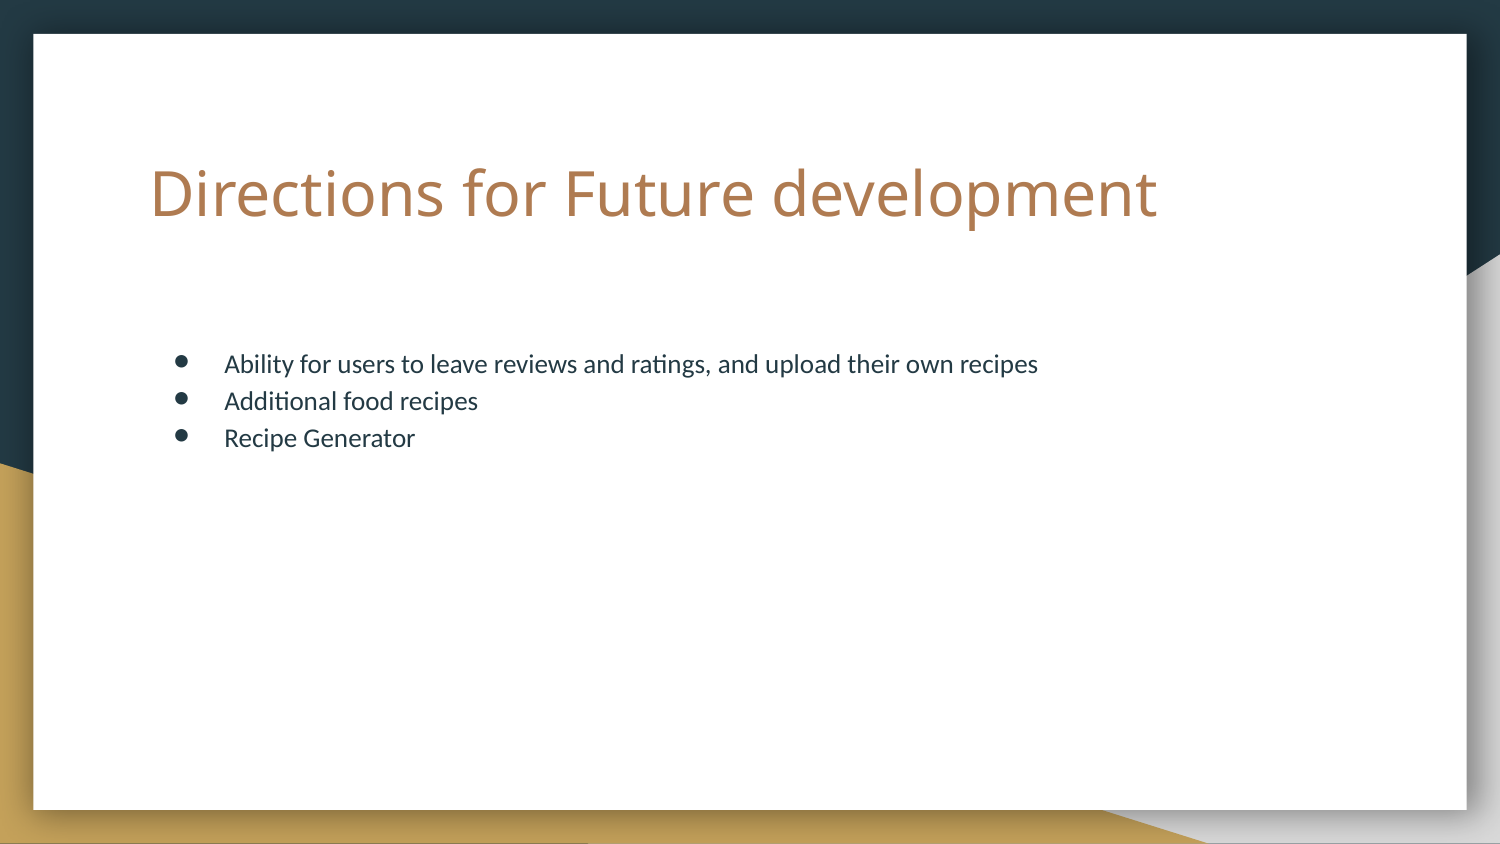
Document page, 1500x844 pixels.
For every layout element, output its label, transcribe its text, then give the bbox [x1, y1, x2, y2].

list Ability for users to leave reviews and ratings, and upload their own recipes Additional food recipes Recipe Generator [134, 326, 1366, 729]
title Directions for Future development [134, 138, 1366, 296]
